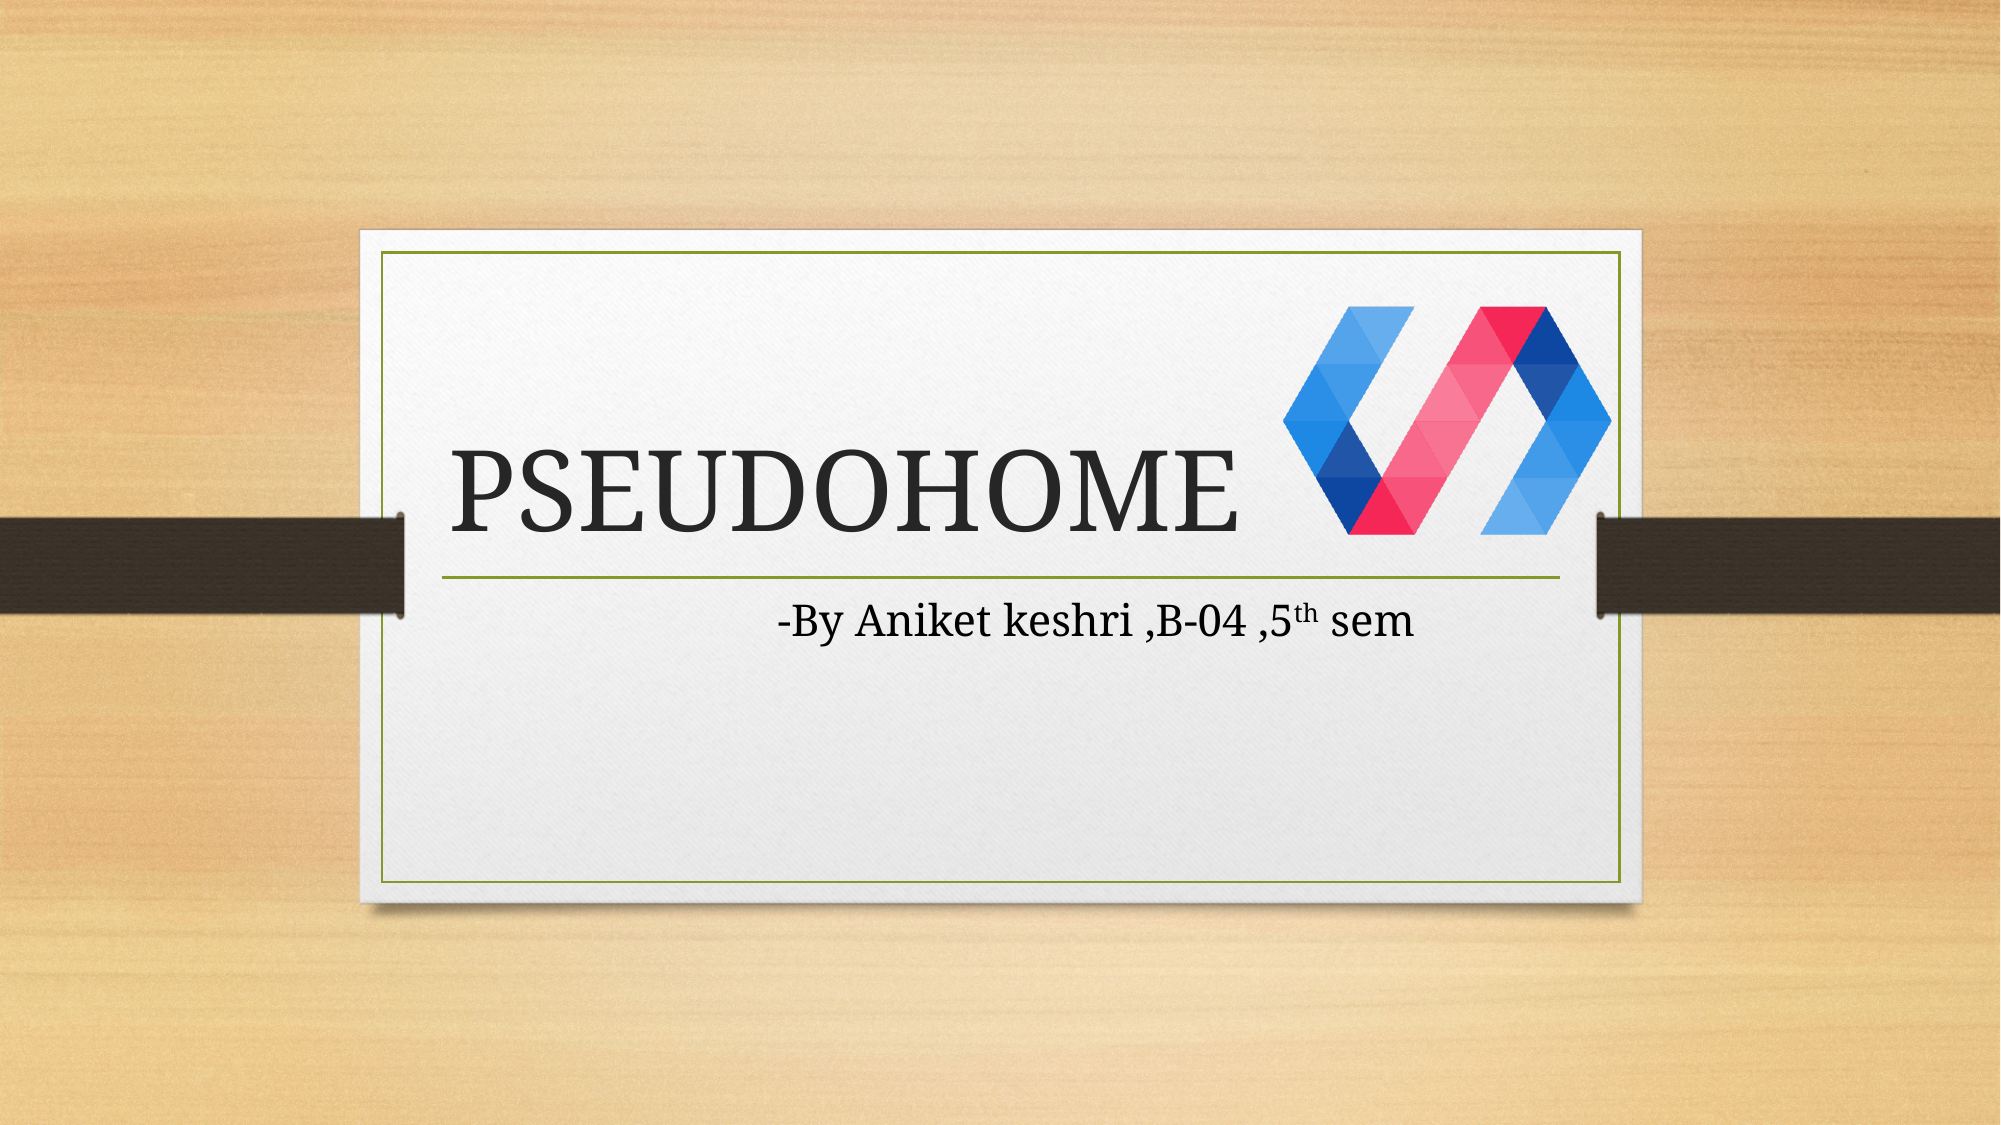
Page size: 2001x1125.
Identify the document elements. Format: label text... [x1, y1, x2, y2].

subtitle -By Aniket keshri ,B-04 ,5th sem [387, 584, 1805, 746]
title PSEUDOHOME [209, 139, 1482, 562]
picture [0, 0, 2001, 1125]
